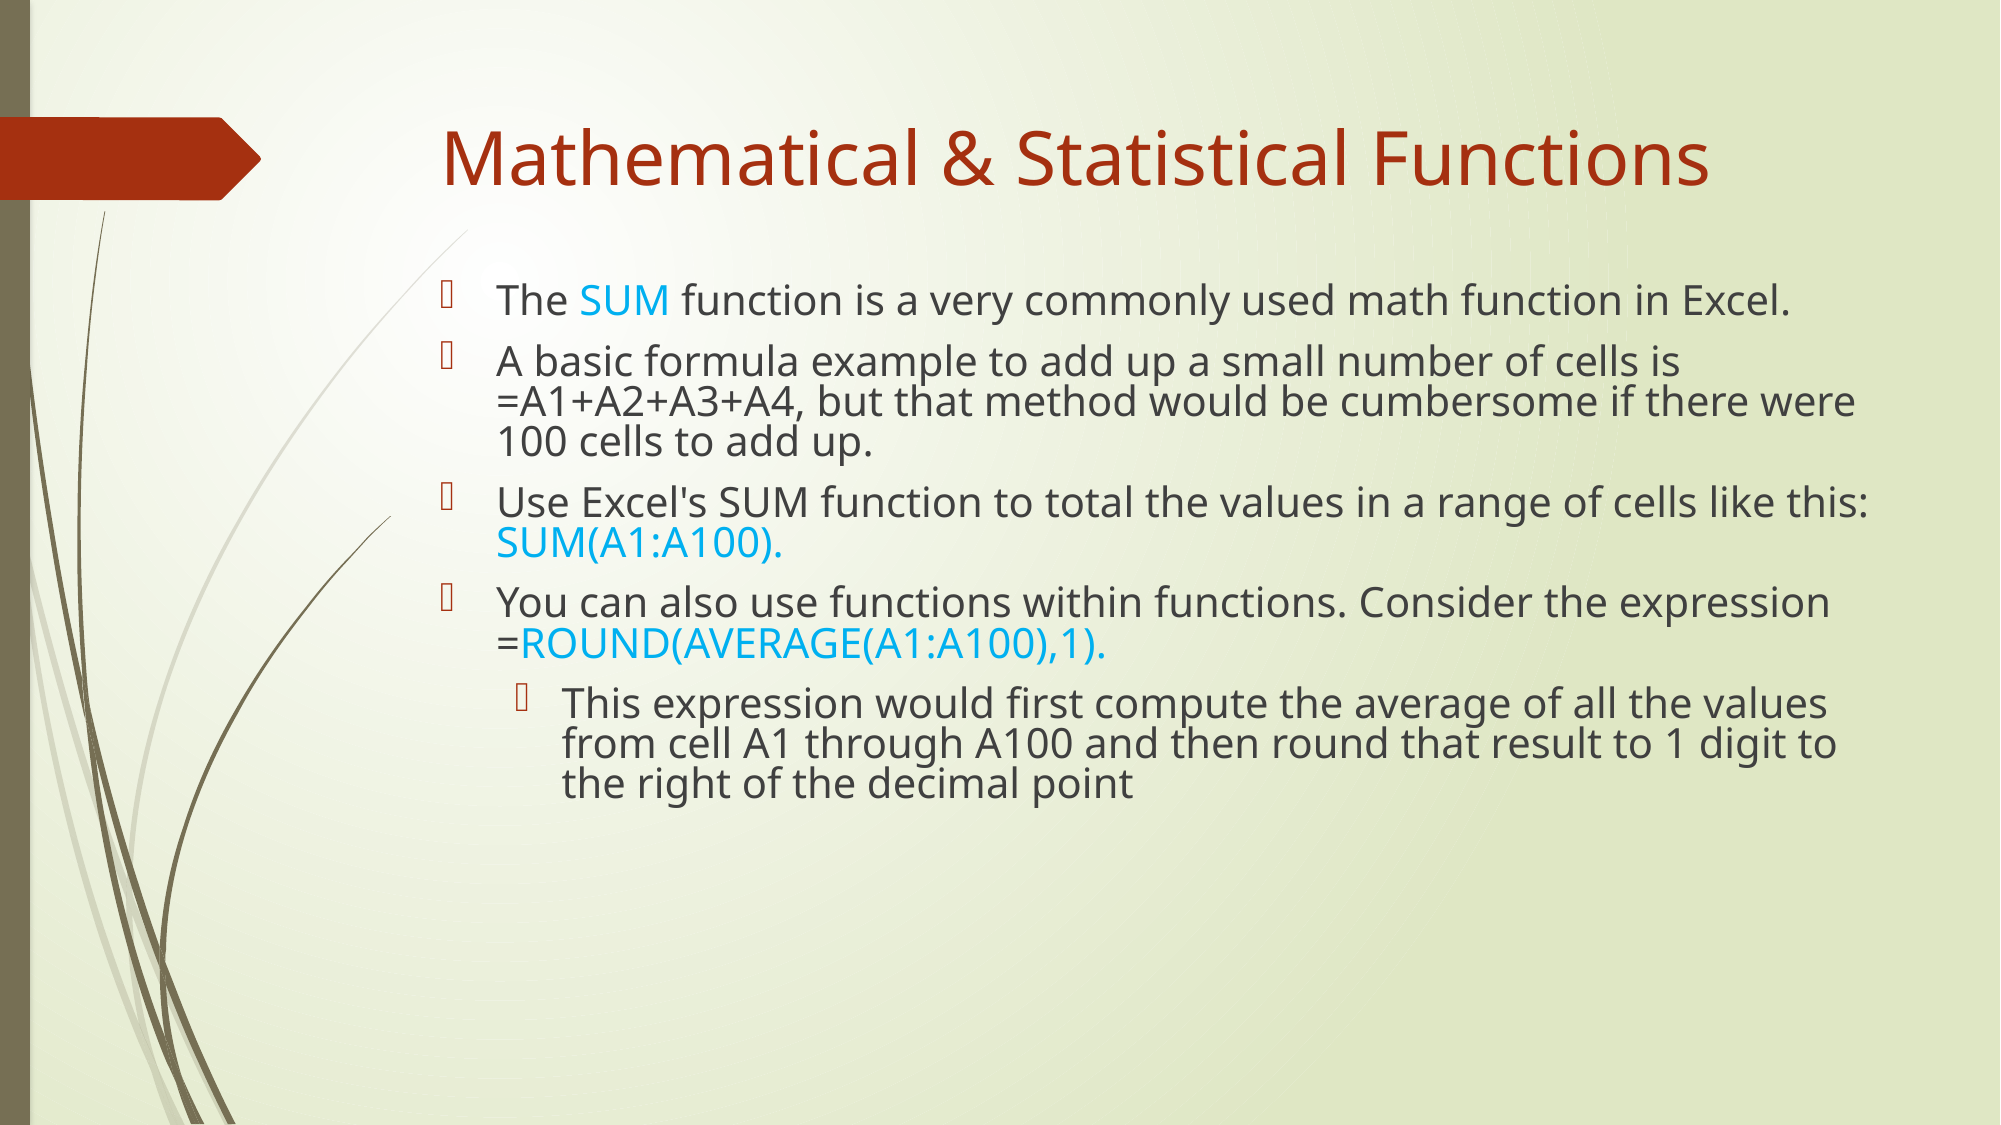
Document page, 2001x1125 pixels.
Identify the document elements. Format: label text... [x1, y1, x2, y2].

title Mathematical & Statistical Functions [425, 102, 1888, 275]
list The SUM function is a very commonly used math function in Excel. A basic formula example to add up a small number of cells is =A1+A2+A3+A4, but that method would be cumbersome if there were 100 cells to add up. Use Excel's SUM function to total the values in a range of cells like this: SUM(A1:A100). You can also use functions within functions. Consider the expression =ROUND(AVERAGE(A1:A100),1). This expression would first compute the average of all the values from cell A1 through A100 and then round that result to 1 digit to the right of the decimal point [424, 275, 1888, 1039]
